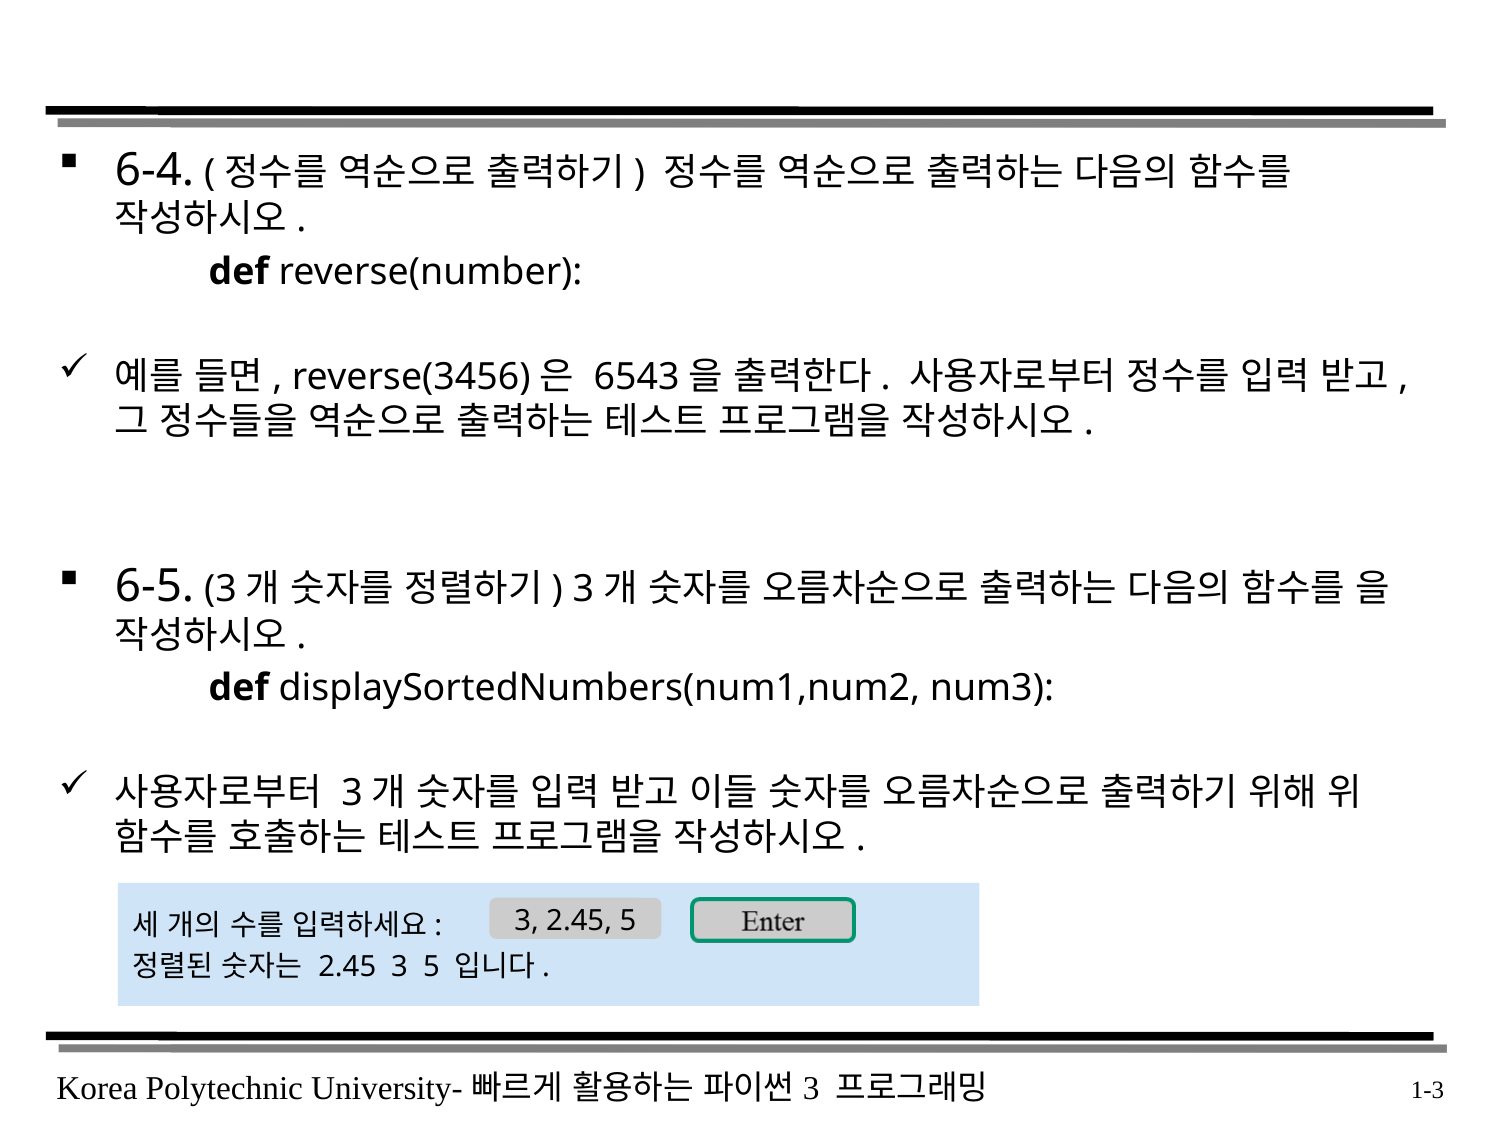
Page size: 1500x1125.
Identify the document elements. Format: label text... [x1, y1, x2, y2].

text_box 3, 2.45, 5 [487, 895, 664, 941]
text_box 6-4. (정수를 역순으로 출력하기) 정수를 역순으로 출력하는 다음의 함수를 작성하시오. def reverse(number): 예를 들면, reverse(3456)은 6543을 출력한다. 사용자로부터 정수를 입력 받고, 그 정수들을 역순으로 출력하는 테스트 프로그램을 작성하시오. 6-5. (3개 숫자를 정렬하기) 3개 숫자를 오름차순으로 출력하는 다음의 함수를 을 작성하시오. def displaySortedNumbers(num1,num2, num3): 사용자로부터 3개 숫자를 입력 받고 이들 숫자를 오름차순으로 출력하기 위해 위 함수를 호출하는 테스트 프로그램을 작성하시오. [43, 131, 1438, 1033]
text_box 세 개의 수를 입력하세요: 정렬된 숫자는 2.45 3 5 입니다. [116, 881, 982, 1008]
slide_number 1-3 [1333, 1066, 1460, 1115]
picture [690, 892, 857, 956]
